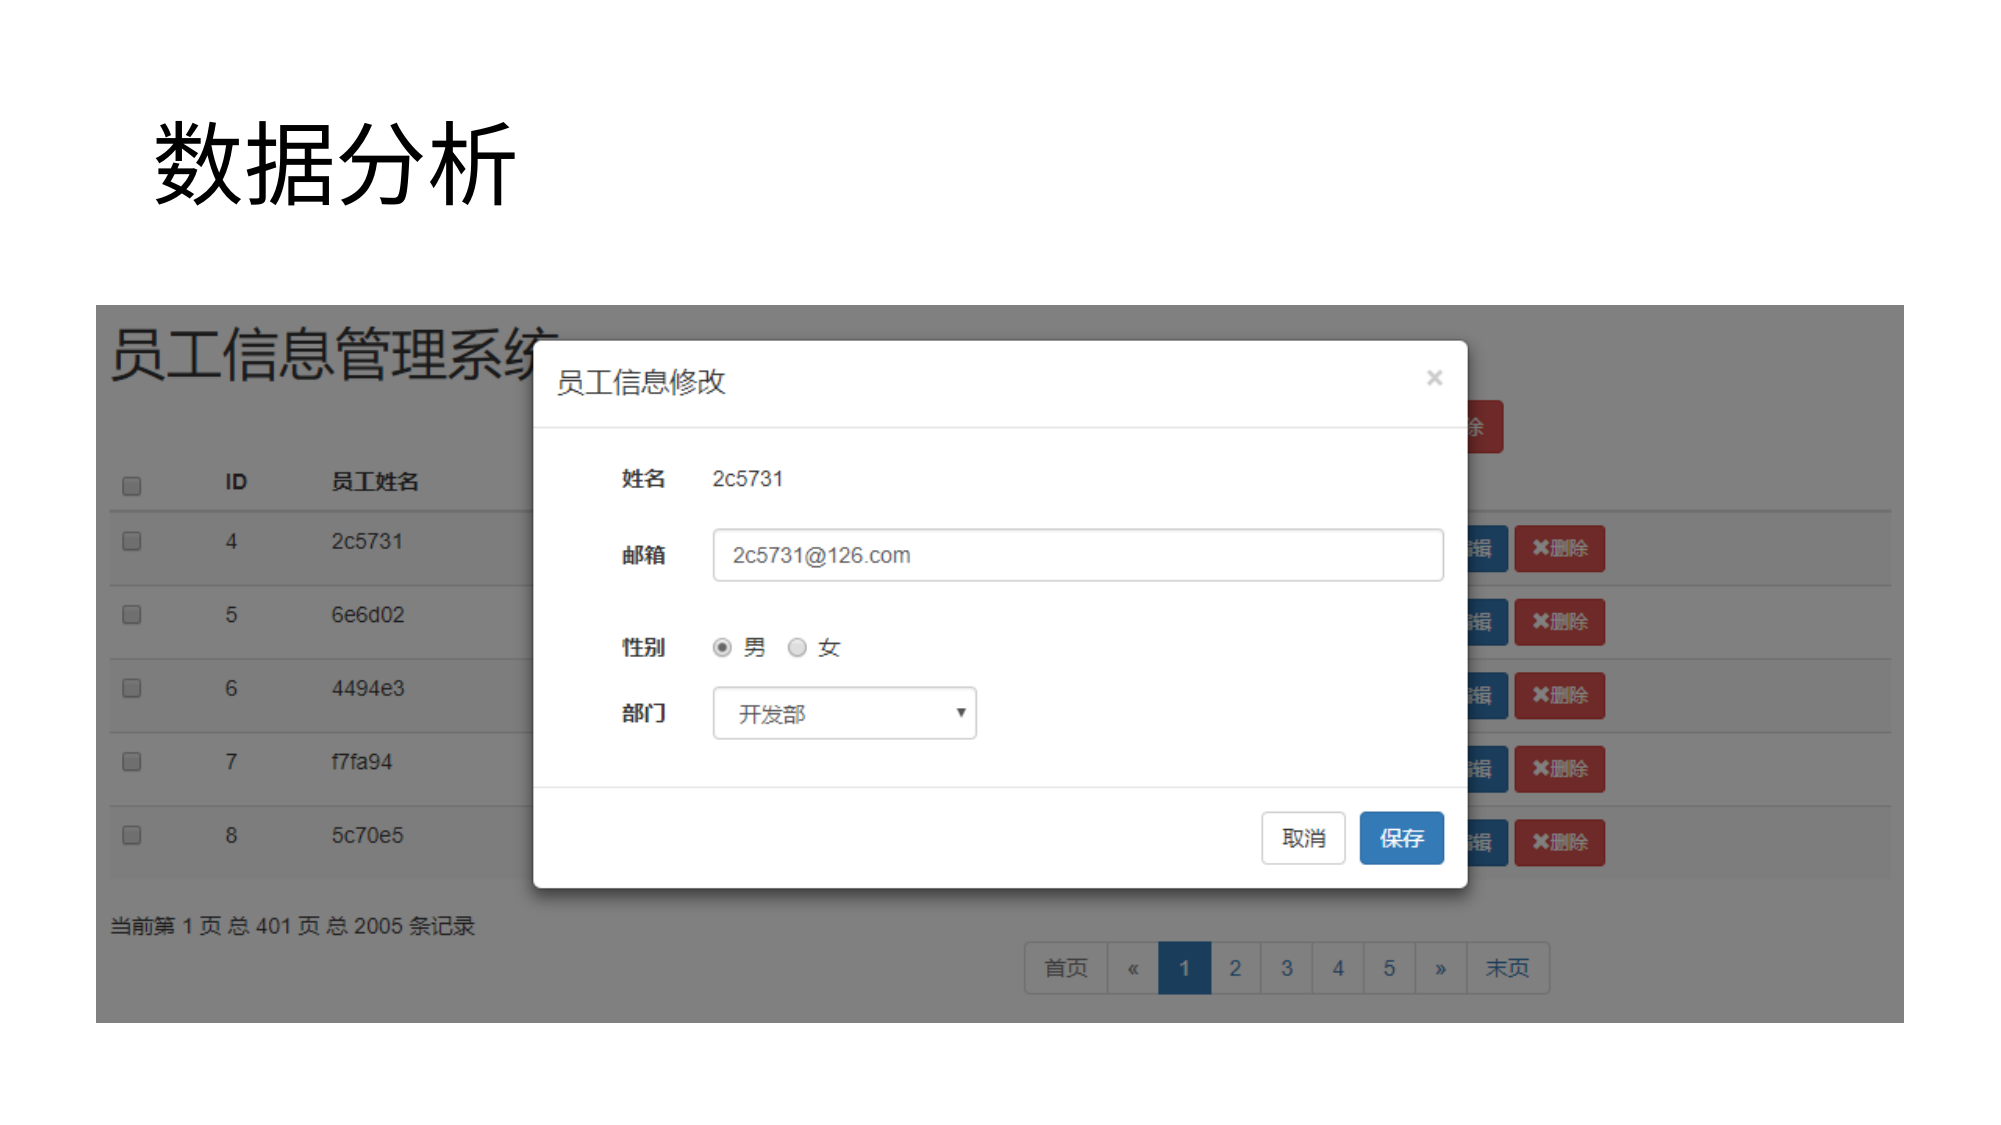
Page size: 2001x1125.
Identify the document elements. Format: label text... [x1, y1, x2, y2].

picture [95, 305, 1904, 1023]
title 数据分析 [137, 59, 1863, 278]
